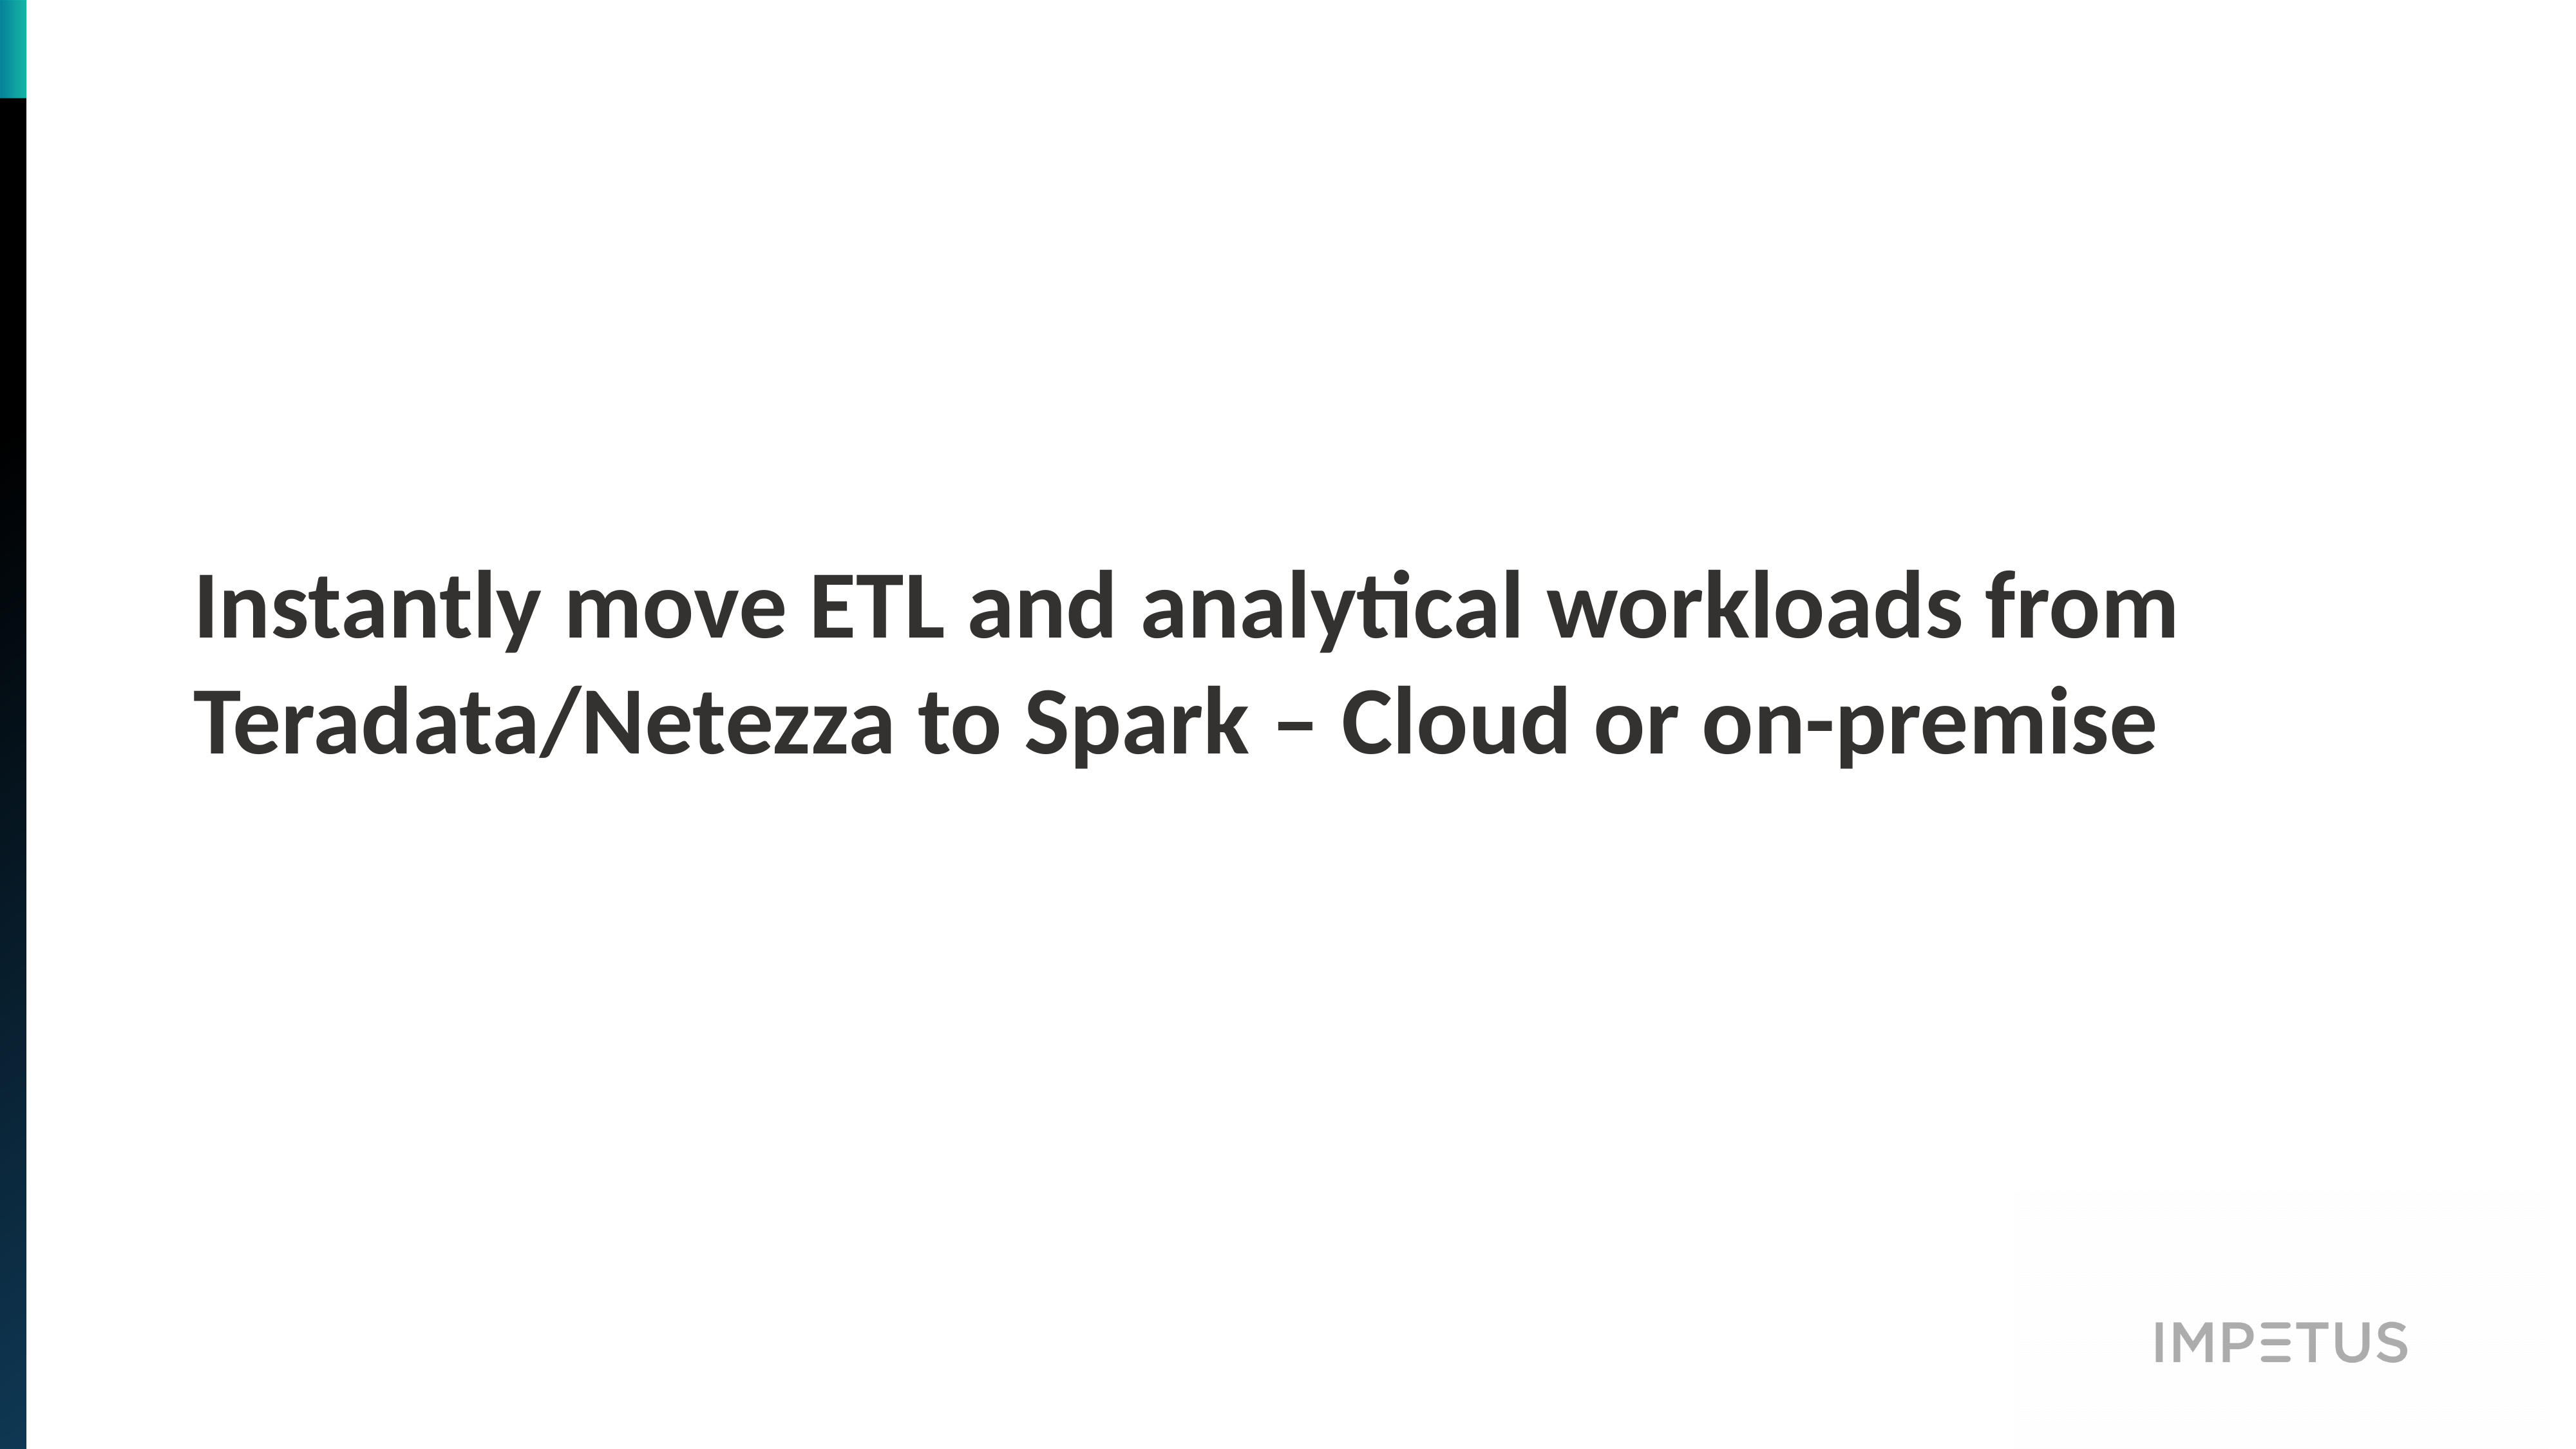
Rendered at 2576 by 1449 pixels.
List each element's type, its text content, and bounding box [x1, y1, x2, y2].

picture [2013, 1191, 2550, 1449]
picture [0, 0, 26, 1449]
title Instantly move ETL and analytical workloads from Teradata/Netezza to Spark – Cloud or on-premise [193, 193, 2426, 773]
